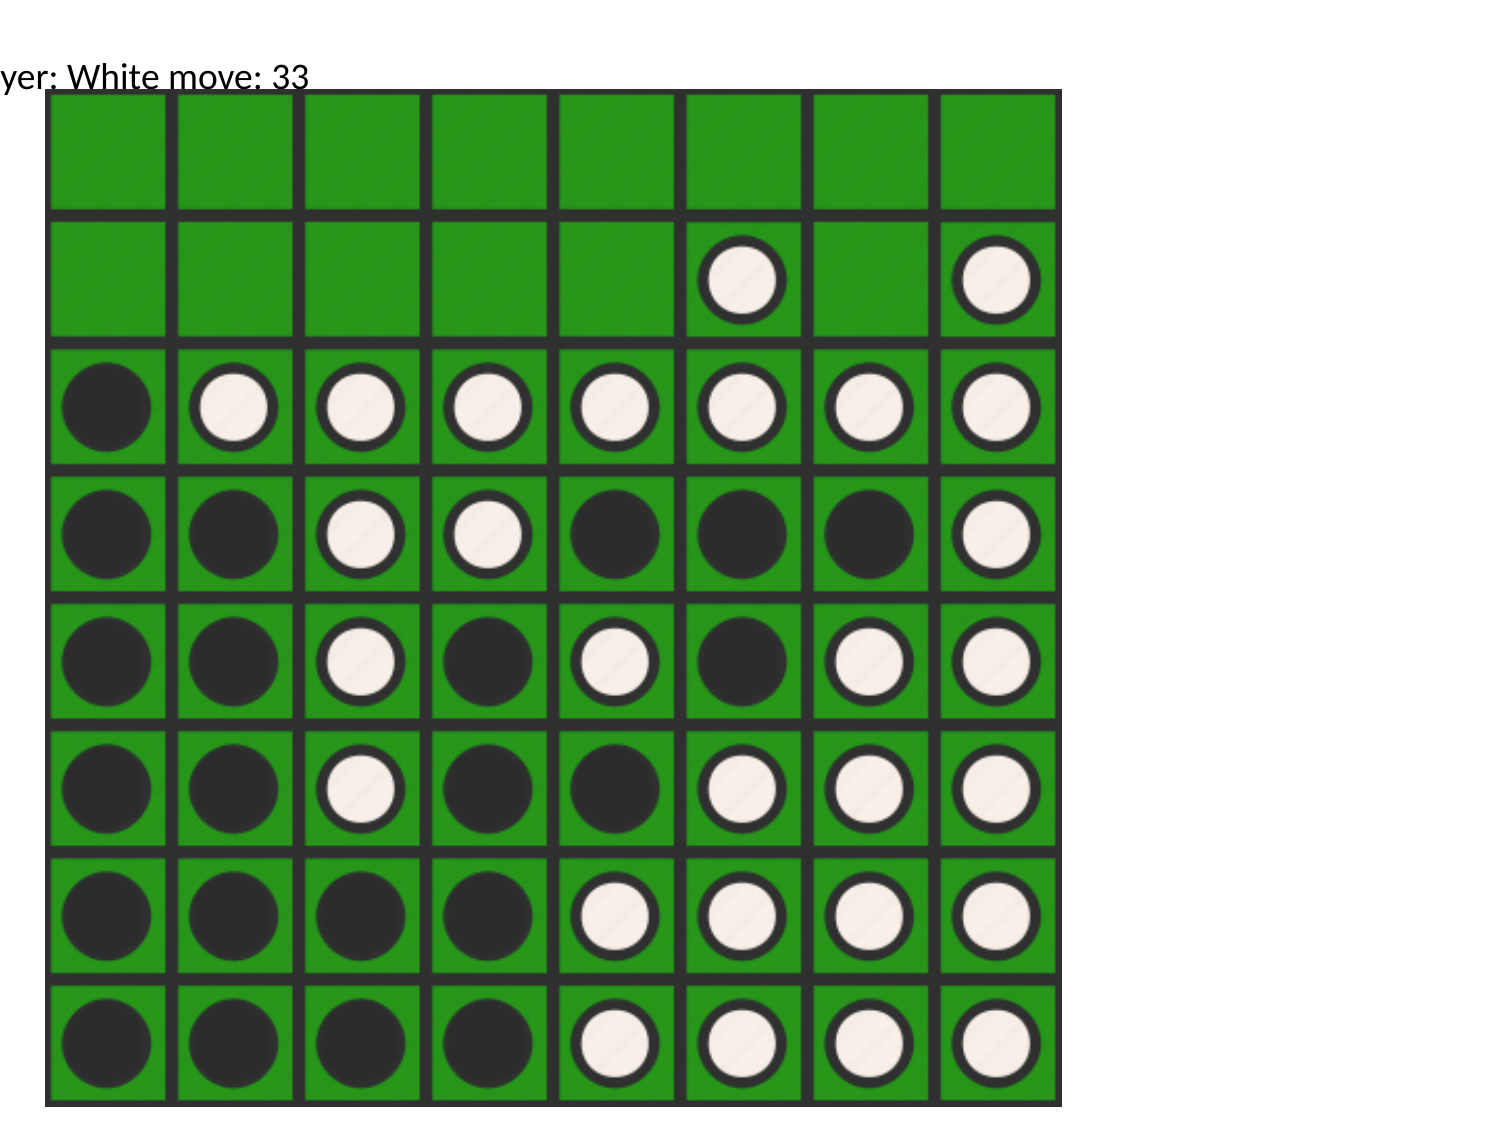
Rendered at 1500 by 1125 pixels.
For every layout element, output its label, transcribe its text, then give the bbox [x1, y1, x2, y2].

text_box turn: 46 player: White move: 33 [0, 44, 325, 105]
picture [44, 89, 1062, 1107]
